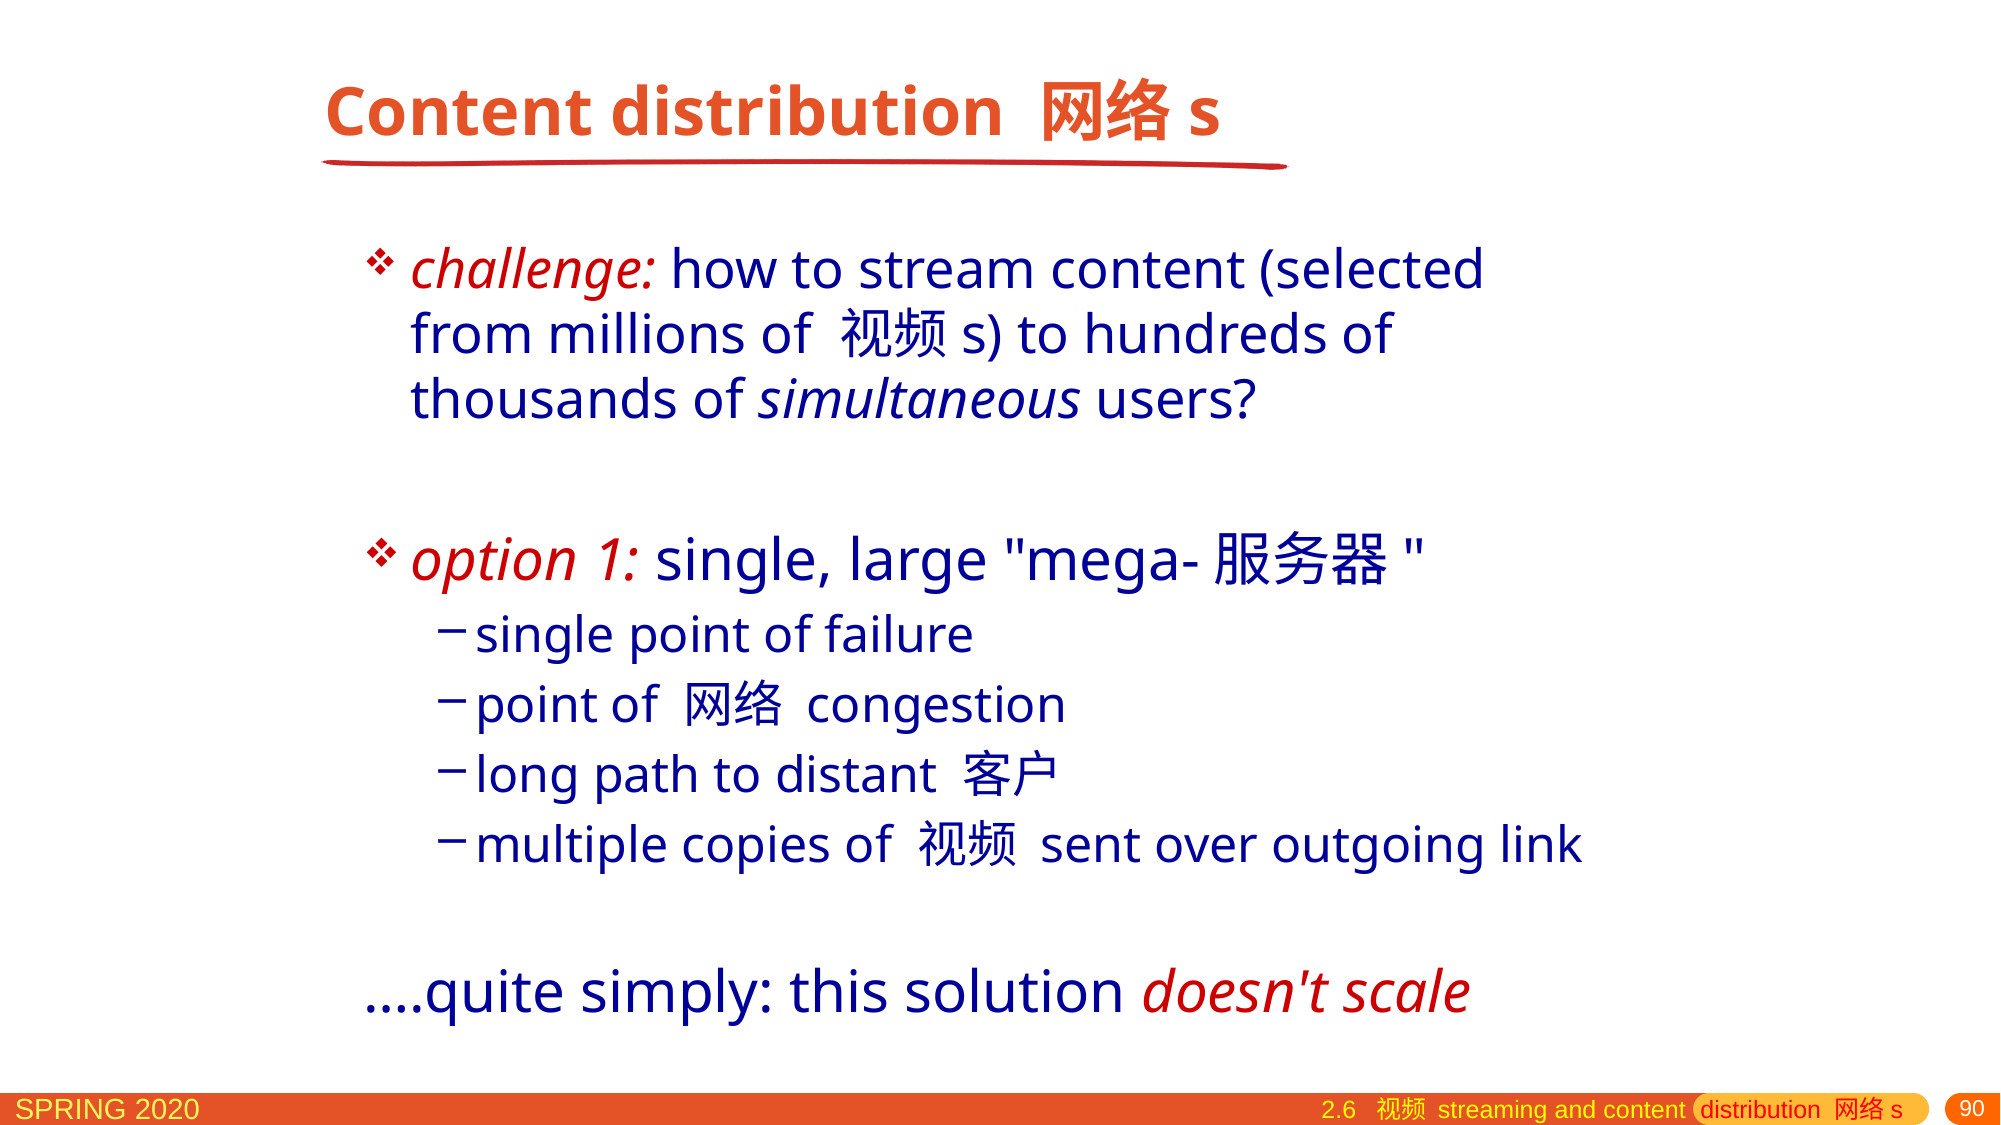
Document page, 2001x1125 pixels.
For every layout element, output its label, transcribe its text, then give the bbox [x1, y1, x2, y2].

title Content distribution 网络s [309, 37, 1650, 181]
list challenge: how to stream content (selected from millions of 视频s) to hundreds of thousands of simultaneous users? option 1: single, large "mega-服务器" single point of failure point of 网络 congestion long path to distant 客户 multiple copies of 视频 sent over outgoing link ….quite simply: this solution doesn't scale [348, 226, 1624, 1056]
text_box 2.6 视频 streaming and content distribution 网络s [1299, 1086, 1950, 1125]
picture [317, 156, 1300, 173]
